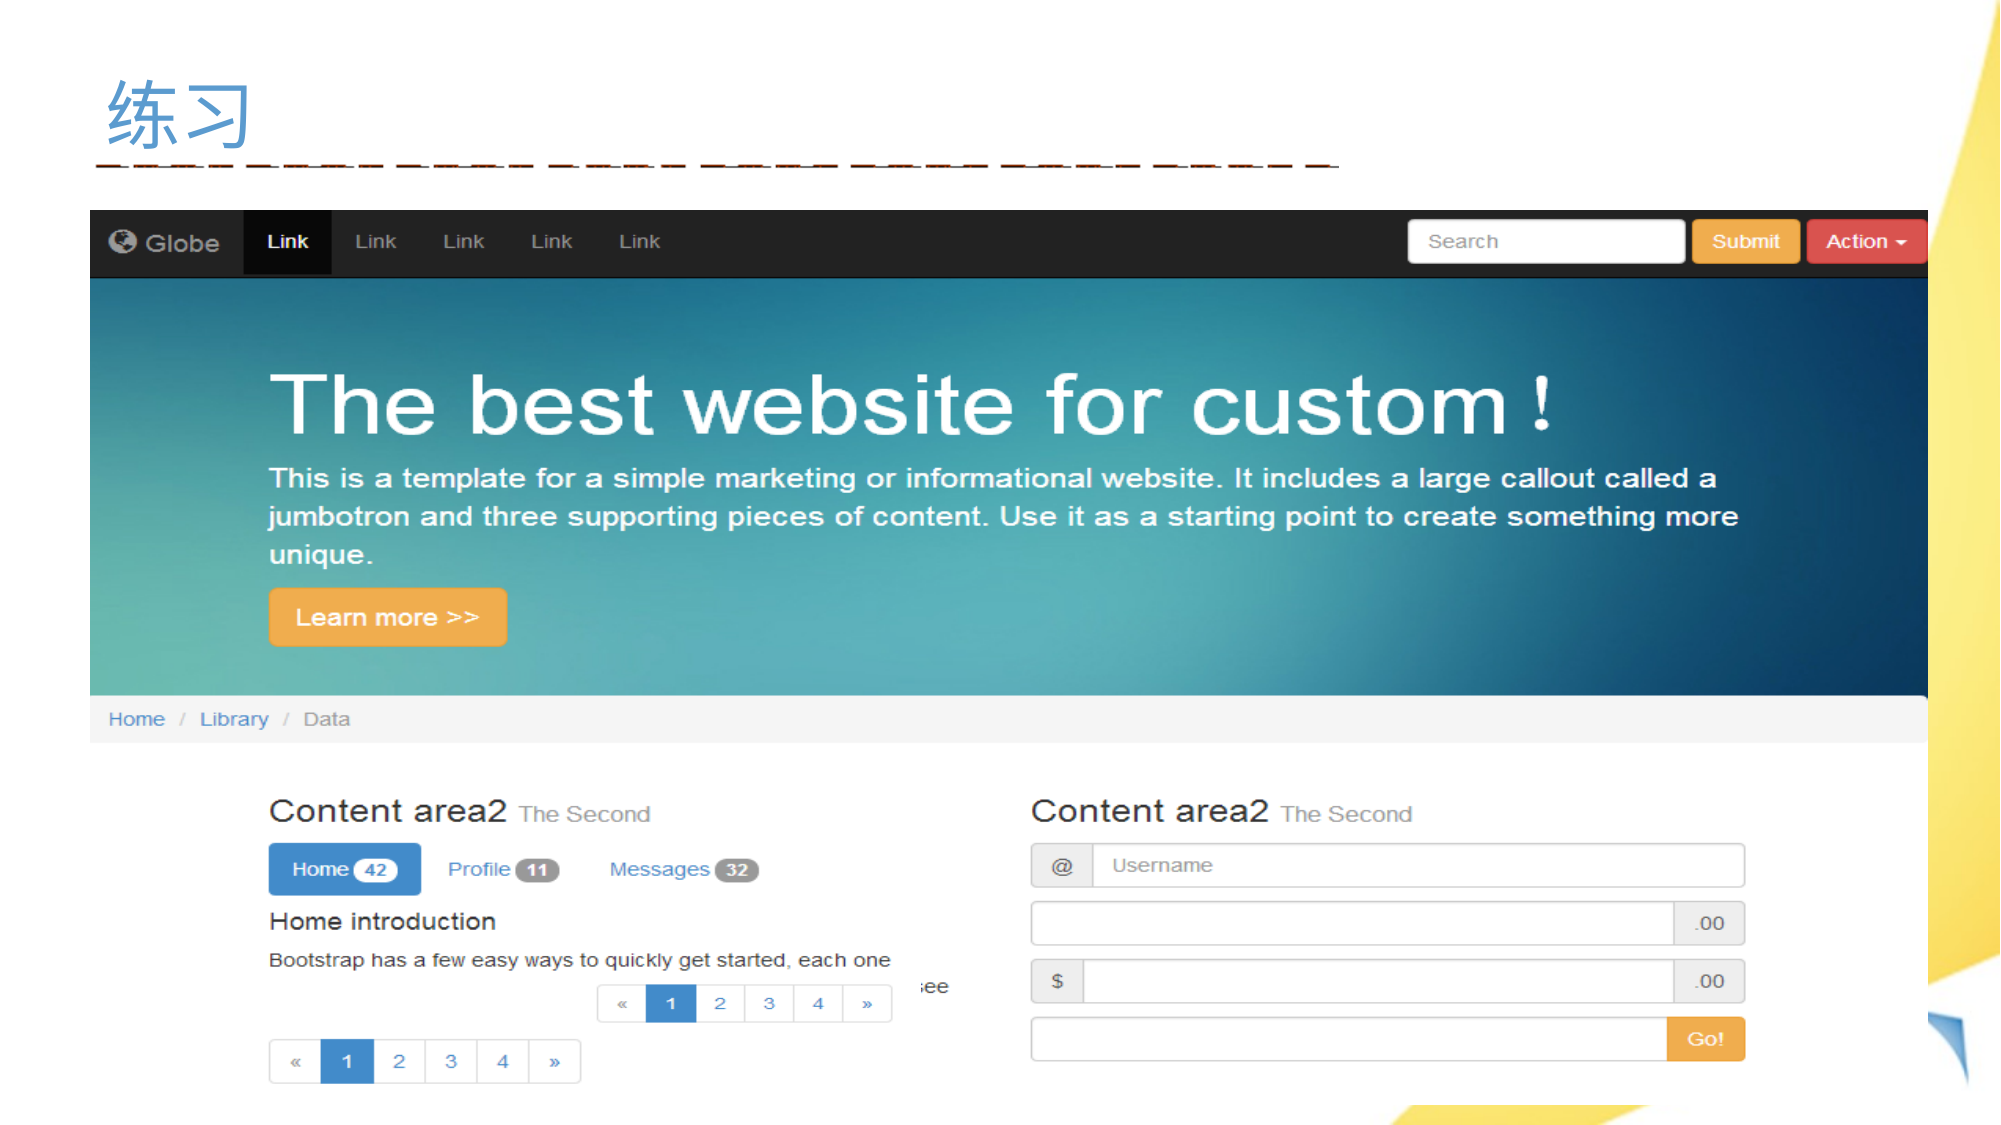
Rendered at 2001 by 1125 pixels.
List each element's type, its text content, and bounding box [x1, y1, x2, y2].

title 练习 [90, 50, 1815, 176]
picture [89, 0, 2000, 1125]
